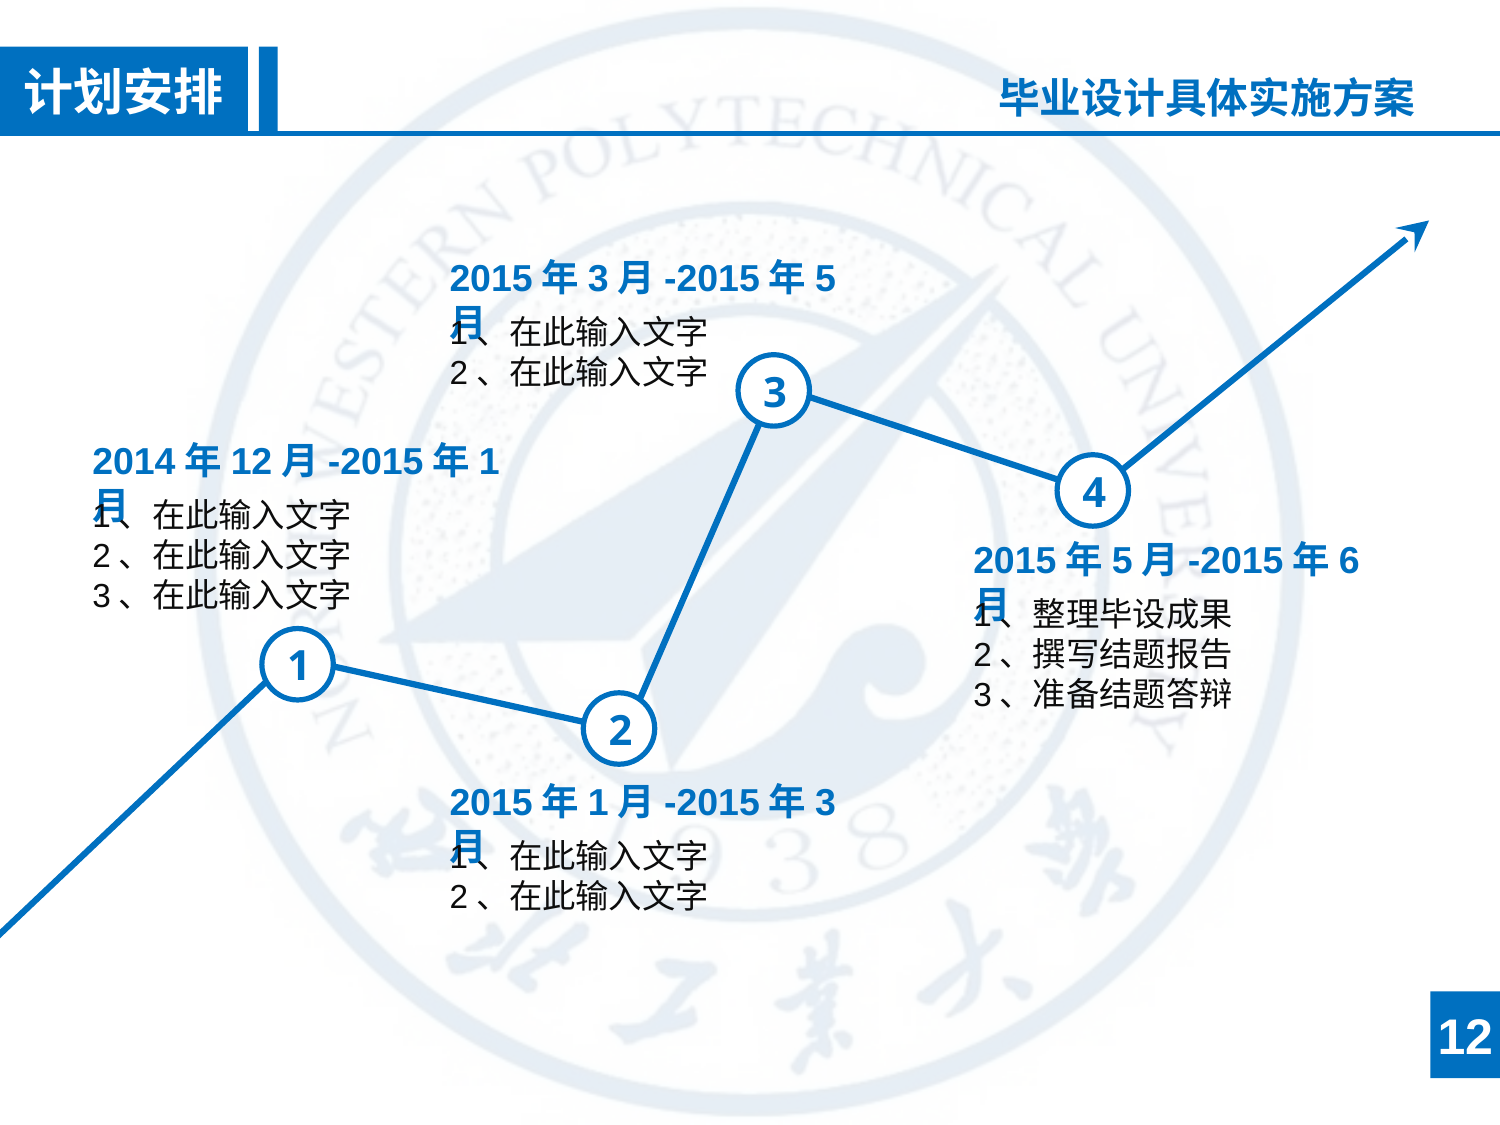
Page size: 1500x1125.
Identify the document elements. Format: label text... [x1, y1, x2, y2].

text_box [0, 220, 1430, 960]
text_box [0, 46, 278, 133]
text_box 4 [1056, 453, 1130, 528]
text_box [958, 528, 1399, 723]
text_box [434, 246, 875, 400]
text_box 1 [260, 627, 335, 702]
text_box 3 [738, 400, 810, 428]
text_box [434, 770, 875, 924]
text_box 2 [582, 691, 656, 766]
text_box 毕业设计具体实施方案 [833, 64, 1431, 130]
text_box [1405, 991, 1500, 1079]
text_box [77, 429, 518, 624]
